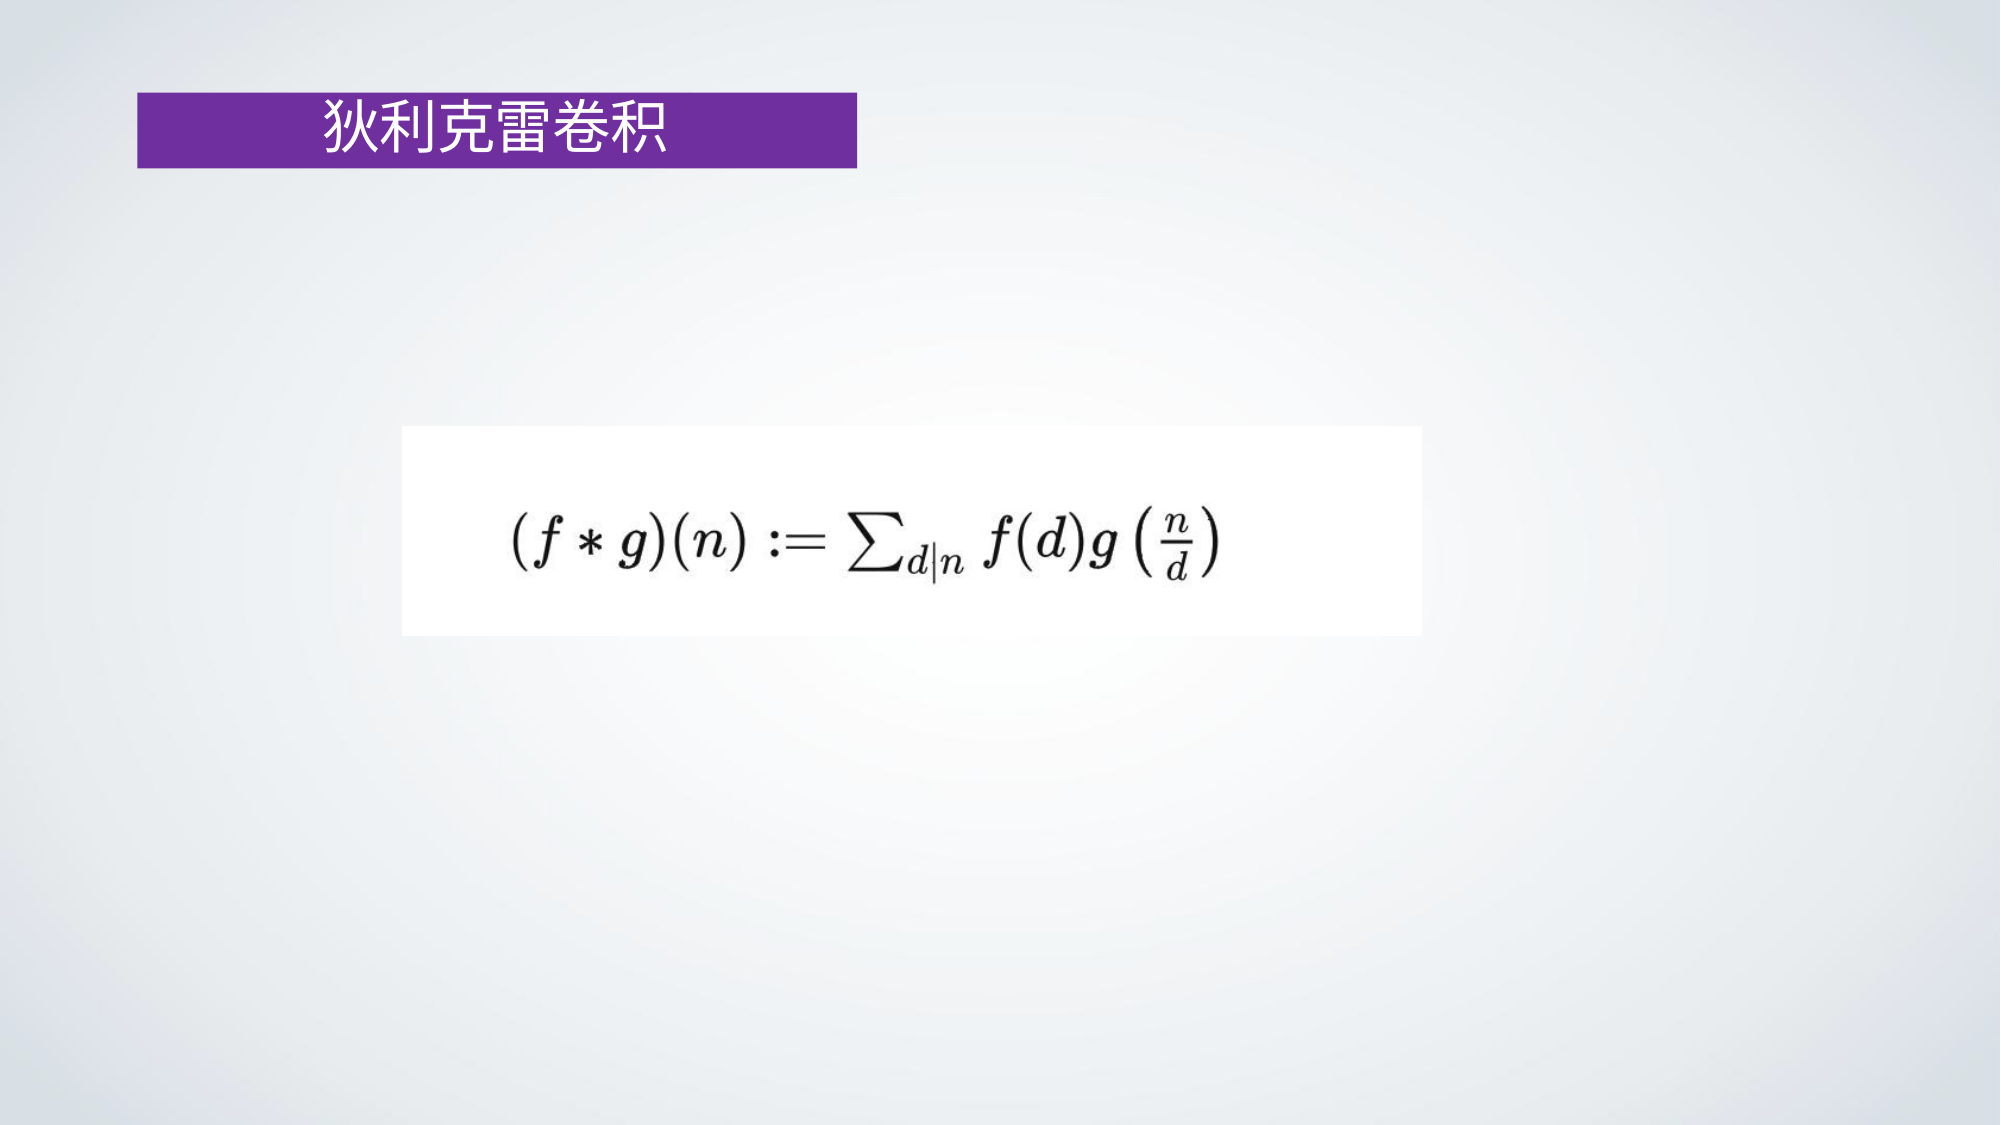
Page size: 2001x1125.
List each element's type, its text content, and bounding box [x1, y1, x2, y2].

text_box [137, 92, 320, 169]
picture [0, 0, 2000, 1125]
text_box [675, 92, 858, 169]
title 狄利克雷卷积 [320, 88, 675, 279]
